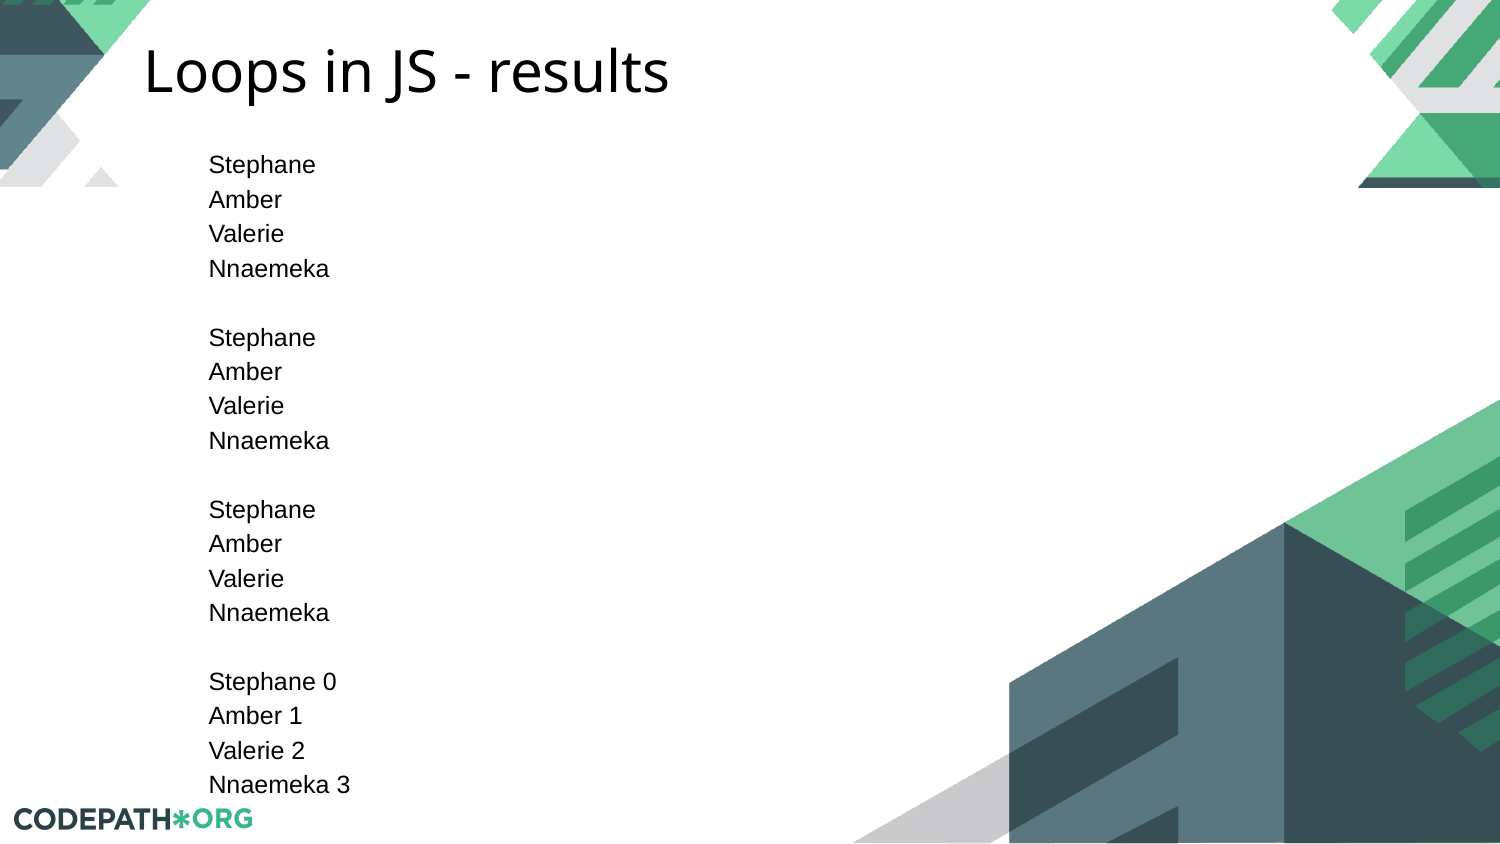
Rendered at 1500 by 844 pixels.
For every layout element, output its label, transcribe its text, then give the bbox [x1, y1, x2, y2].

picture [0, 0, 175, 187]
picture [13, 808, 253, 830]
picture [838, 373, 1500, 844]
list Stephane Amber Valerie Nnaemeka Stephane Amber Valerie Nnaemeka Stephane Amber Valerie Nnaemeka Stephane 0 Amber 1 Valerie 2 Nnaemeka 3 [193, 129, 1372, 821]
title Loops in JS - results [128, 18, 1372, 103]
picture [1315, 0, 1500, 188]
